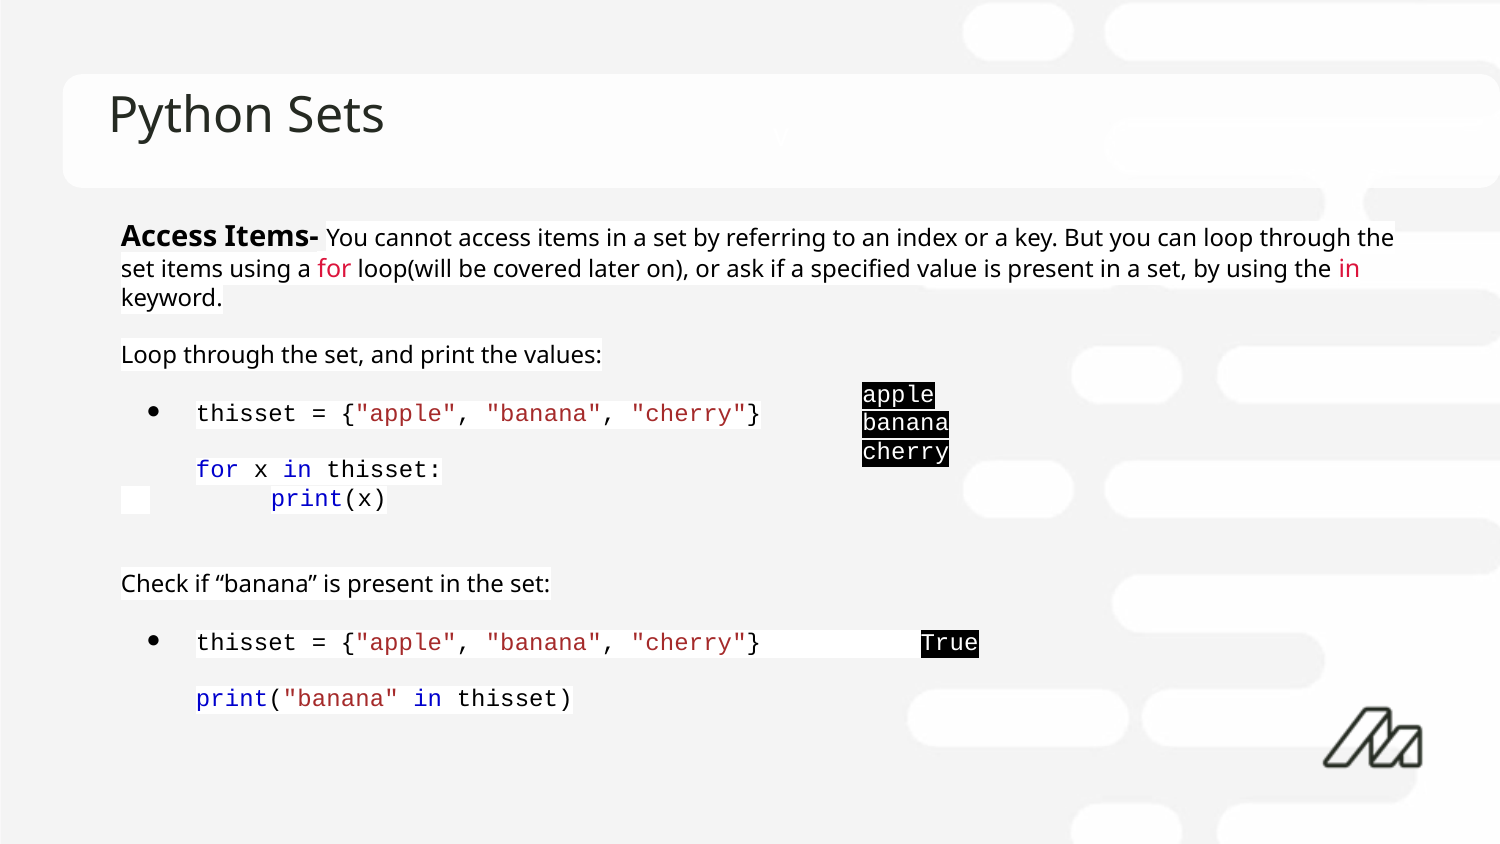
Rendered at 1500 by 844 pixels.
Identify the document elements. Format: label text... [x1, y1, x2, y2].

text_box apple banana cherry [847, 363, 1500, 480]
title Python Sets [93, 77, 1407, 156]
text_box Access Items- You cannot access items in a set by referring to an index or a key. But you can loop through the set items using a for loop(will be covered later on), or ask if a specified value is present in a set, by using the in keyword. Loop through the set, and print the values: thisset = {"apple", "banana", "cherry"} for x in thisset: print(x) Check if “banana” is present in the set: thisset = {"apple", "banana", "cherry"} True print("banana" in thisset) [105, 202, 1432, 819]
picture [2, 1, 1500, 844]
